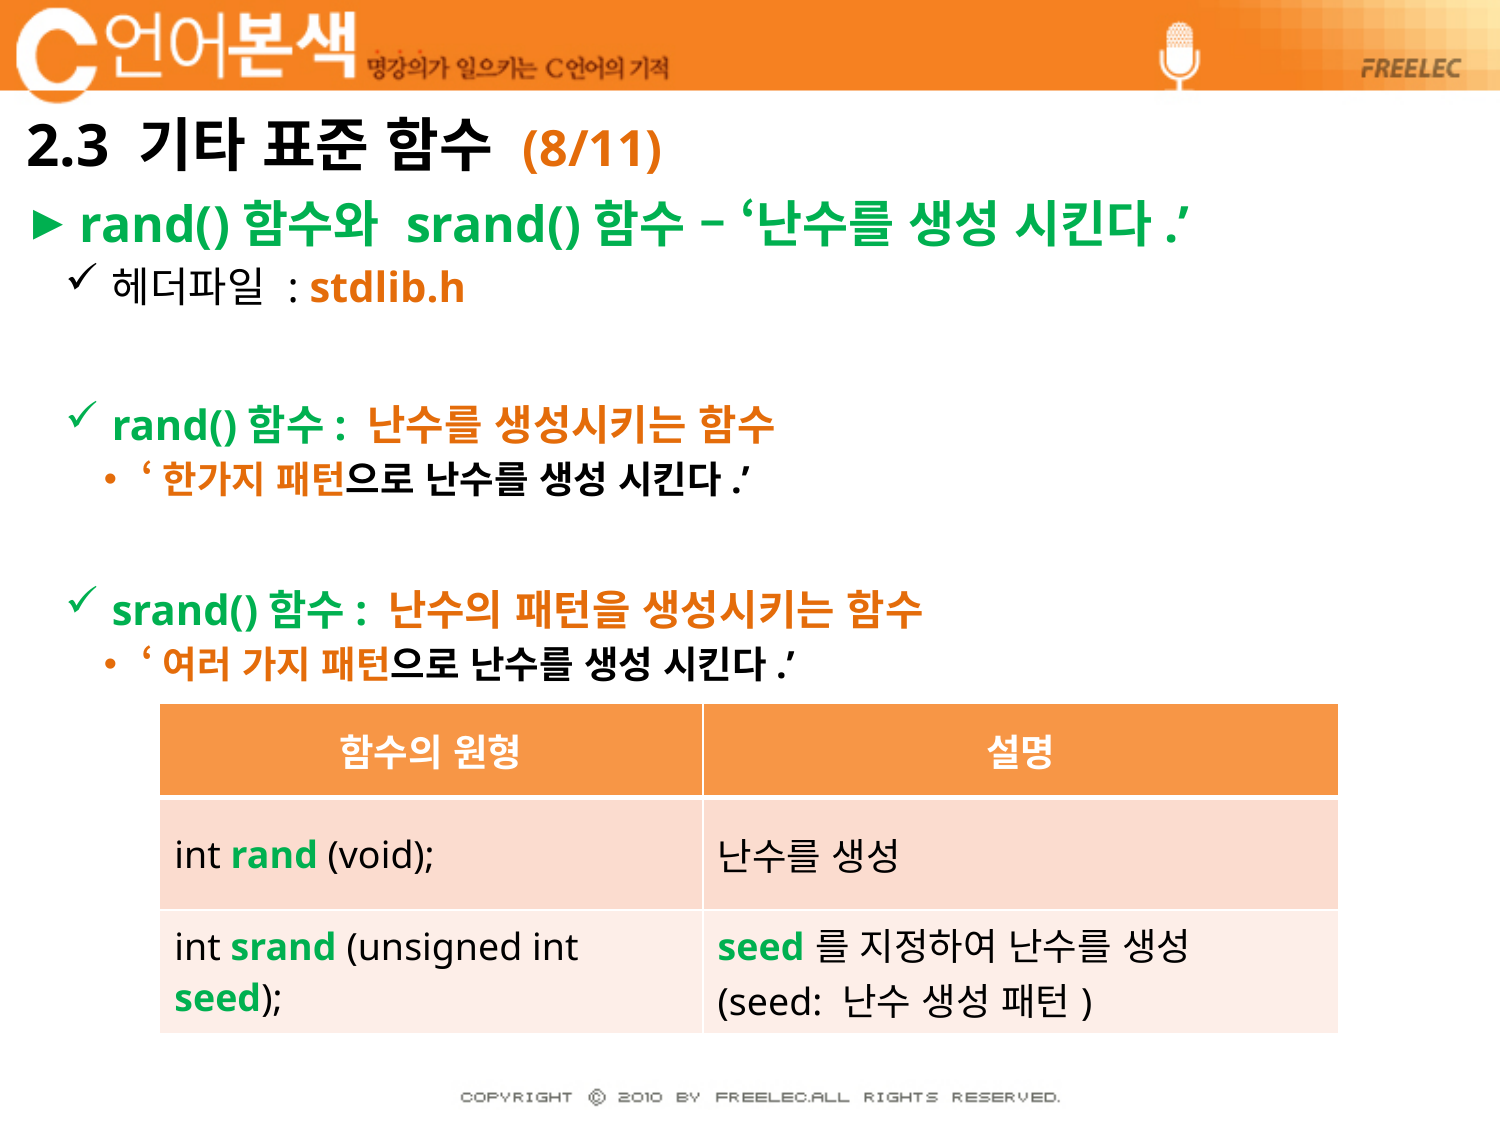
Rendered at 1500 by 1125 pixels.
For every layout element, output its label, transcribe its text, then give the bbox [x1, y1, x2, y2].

table_header 함수의 원형 [160, 704, 702, 795]
picture [0, 0, 1500, 1125]
table_cell 난수를 생성 [704, 800, 1338, 909]
title 2.3 기타 표준 함수 (8/11) [11, 107, 1500, 178]
table_cell int srand (unsigned int seed); [160, 911, 702, 1033]
table_cell int rand (void); [160, 800, 702, 909]
list rand()함수와 srand()함수 – ‘난수를 생성 시킨다.’ 헤더파일 : stdlib.h rand()함수: 난수를 생성시키는 함수 ‘한가지 패턴으로 난수를 생성 시킨다.’ srand()함수: 난수의 패턴을 생성시키는 함수 ‘여러 가지 패턴으로 난수를 생성 시킨다.’ [8, 184, 1500, 1038]
table_cell seed를 지정하여 난수를 생성 (seed: 난수 생성 패턴) [704, 911, 1338, 1033]
table_header 설명 [704, 704, 1338, 795]
